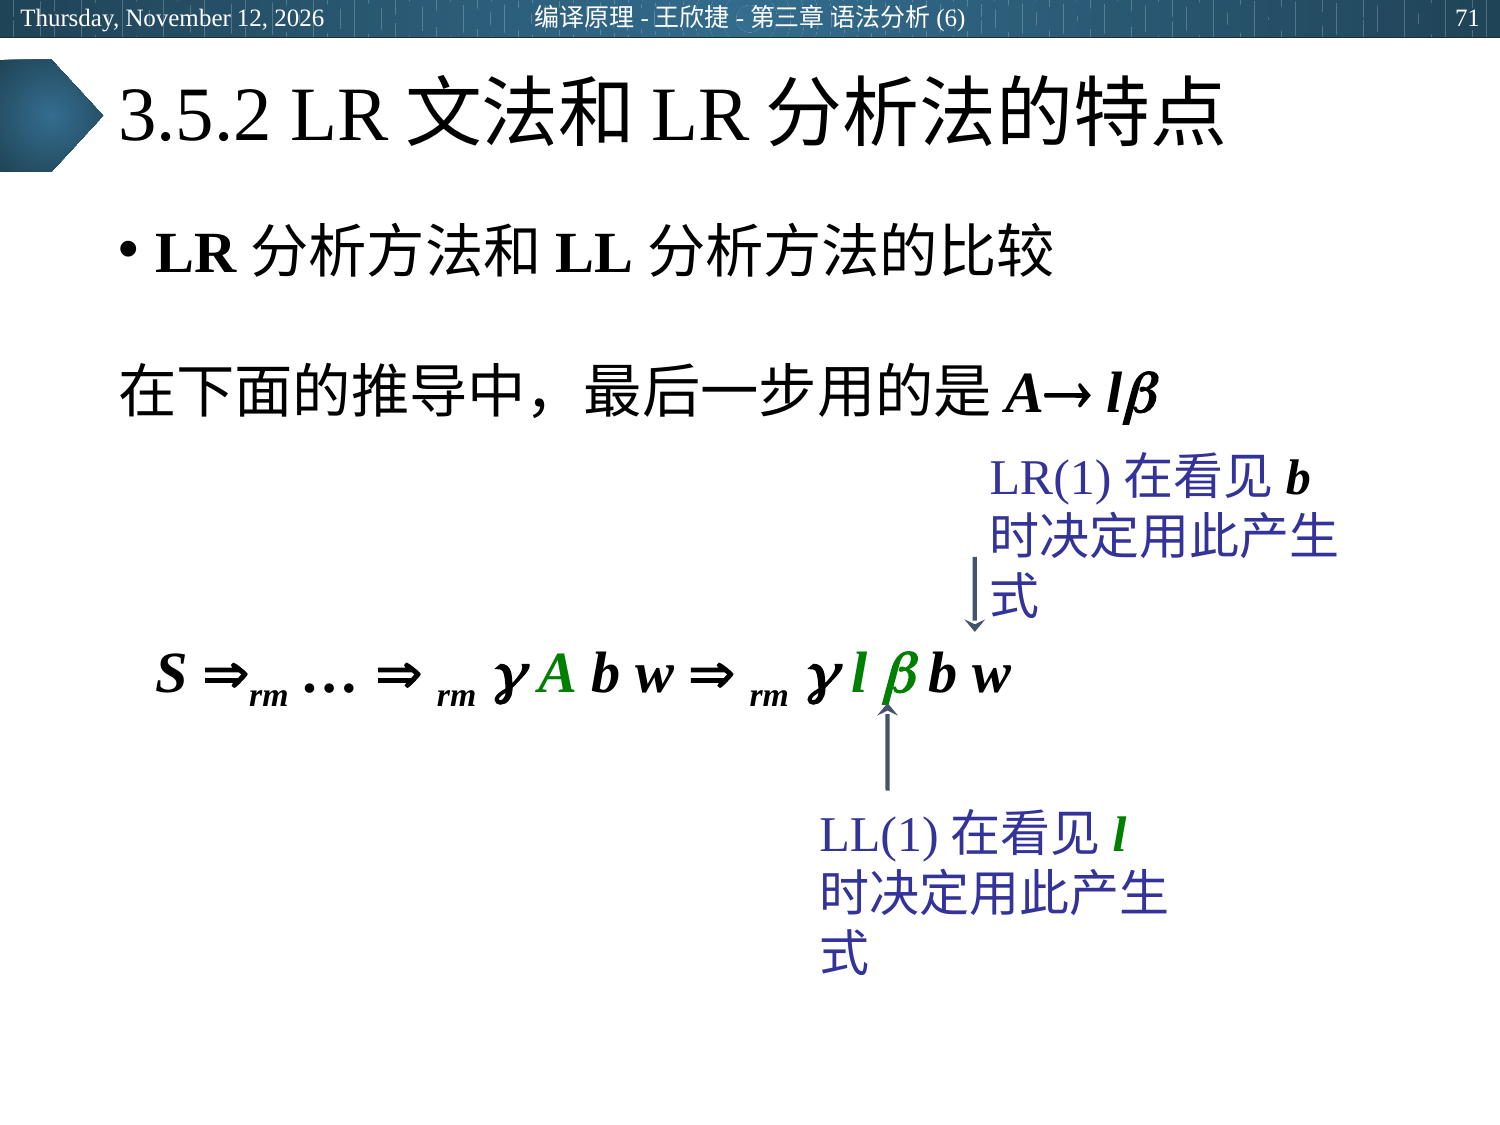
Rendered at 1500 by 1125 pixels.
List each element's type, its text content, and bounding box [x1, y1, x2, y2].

slide_number 71 [1157, 1, 1495, 32]
footer 编译原理-王欣捷-第三章 语法分析(6) [496, 1, 1004, 32]
text_box LL(1)在看见l时决定用此产生式 [804, 794, 1192, 989]
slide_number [5, 1, 344, 32]
list LR分析方法和LL分析方法的比较 在下面的推导中，最后一步用的是A l S rm …  rm  A b w  rm  l  b w [103, 206, 1397, 1014]
text_box [877, 703, 898, 716]
title 3.5.2 LR文法和LR分析法的特点 [103, 37, 1397, 194]
text_box LR(1)在看见b时决定用此产生式 [974, 437, 1363, 633]
text_box [964, 619, 974, 631]
